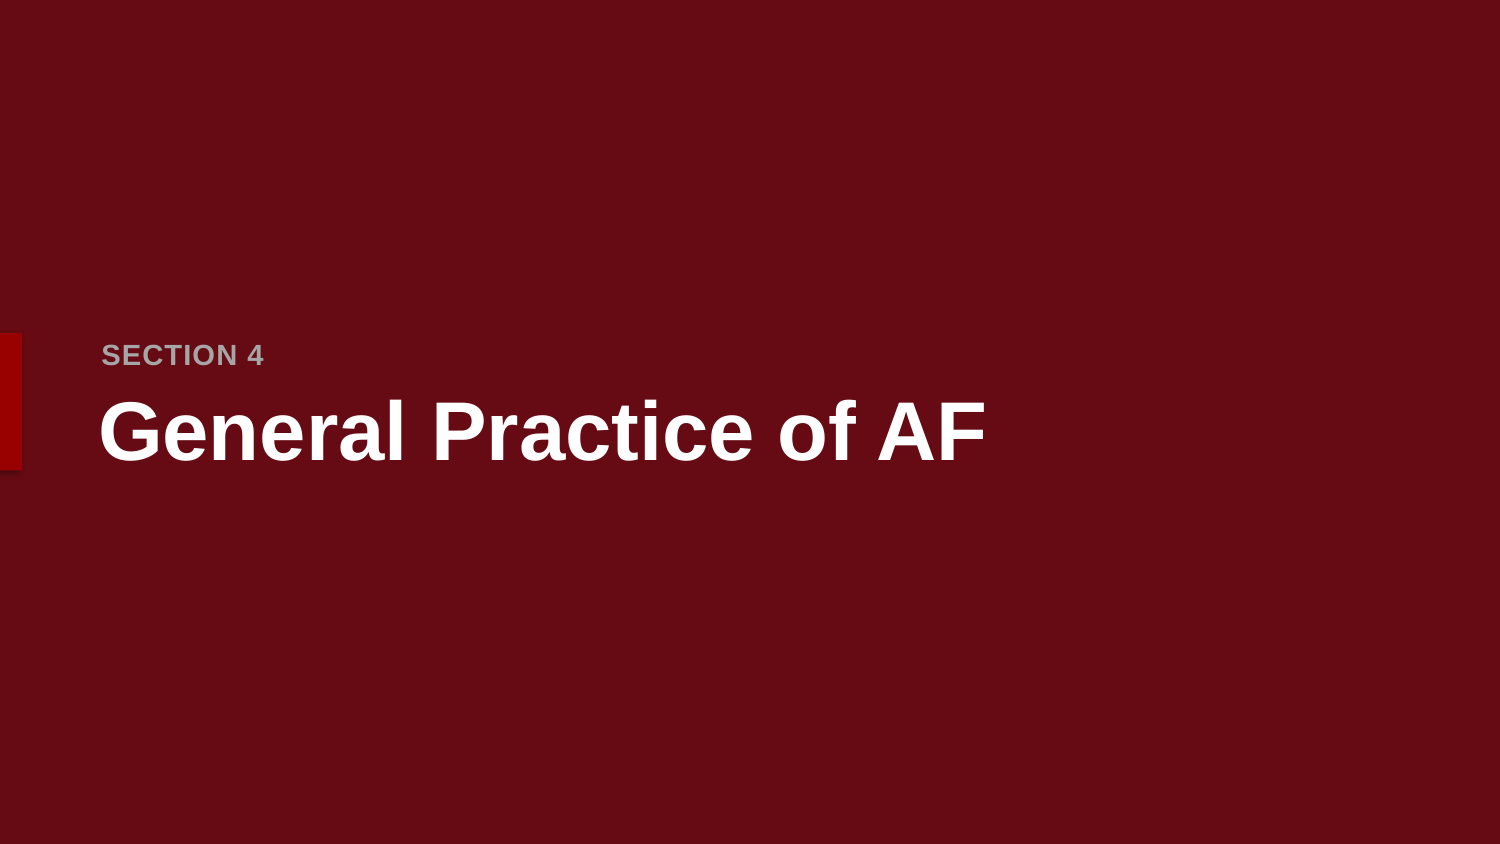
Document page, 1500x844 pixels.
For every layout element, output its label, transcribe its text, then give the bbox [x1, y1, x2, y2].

list SECTION 4 [86, 333, 694, 375]
title General Practice of AF [83, 373, 1199, 481]
